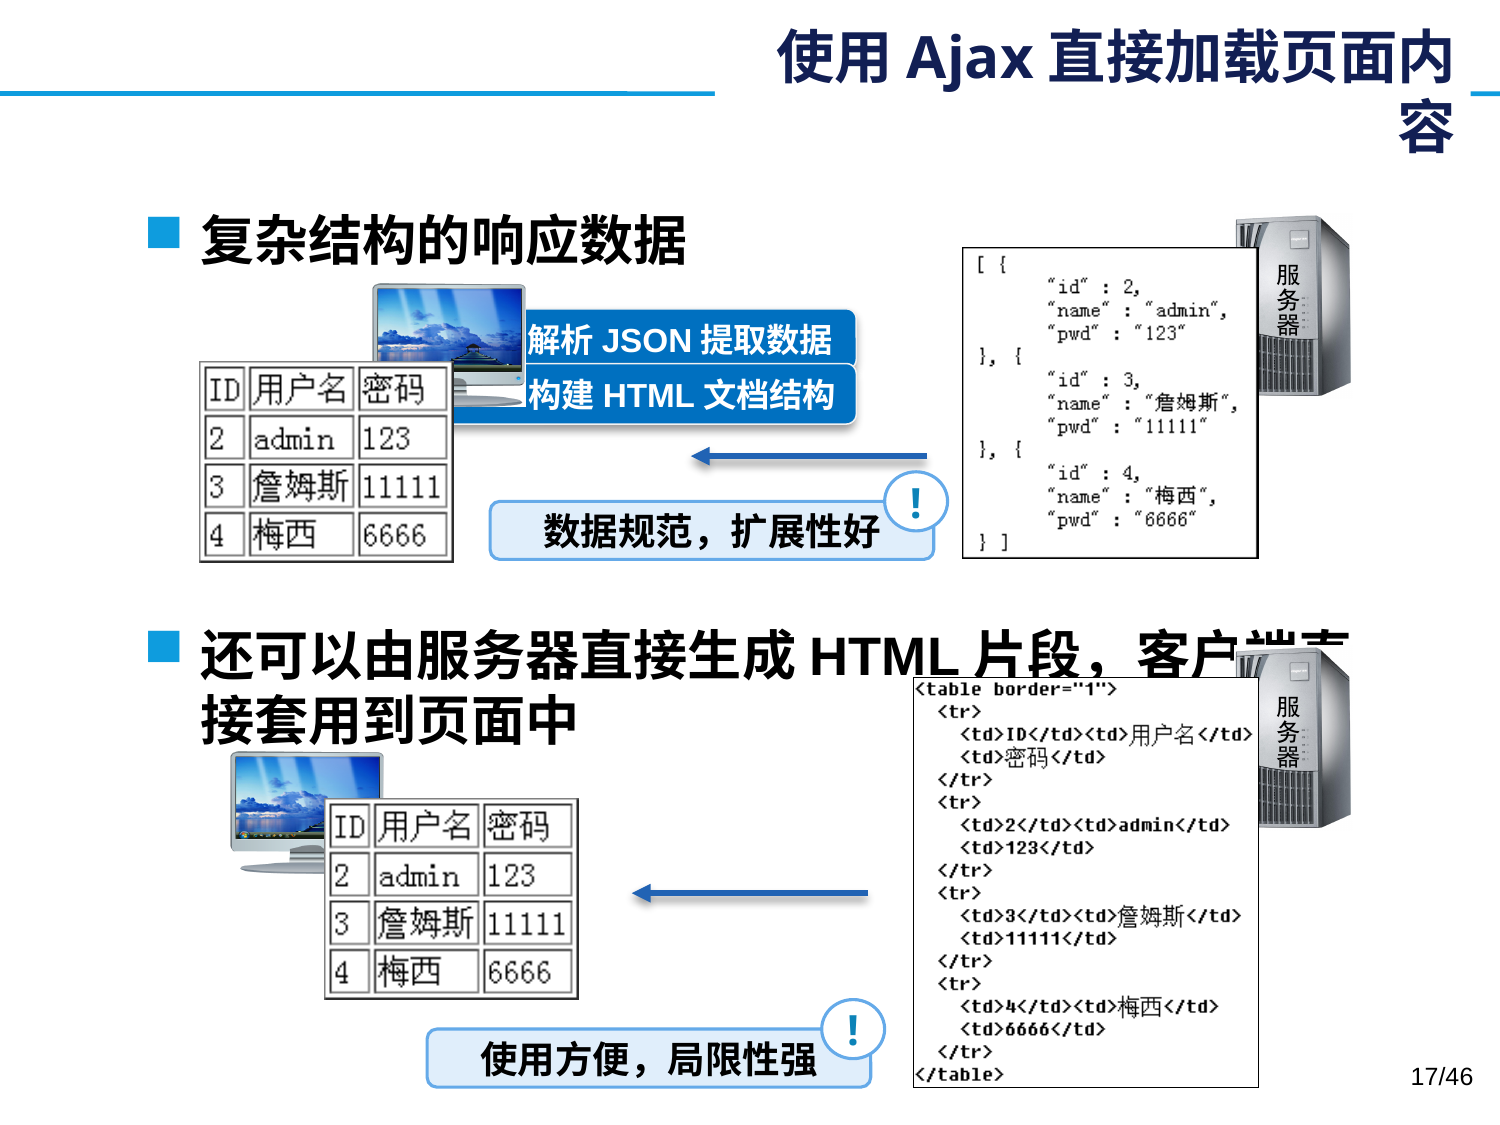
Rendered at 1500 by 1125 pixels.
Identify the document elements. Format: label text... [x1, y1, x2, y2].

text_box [372, 283, 526, 407]
title 使用Ajax直接加载页面内容 [714, 46, 1471, 133]
picture [199, 361, 454, 563]
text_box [1233, 644, 1353, 831]
slide_number 17/46 [1138, 1053, 1489, 1114]
list 复杂结构的响应数据 还可以由服务器直接生成HTML片段，客户端直接套用到页面中 [128, 199, 1383, 1043]
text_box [1233, 212, 1353, 400]
text_box 解析JSON提取数据 [530, 308, 857, 366]
picture [913, 677, 1259, 1088]
picture [324, 798, 579, 1000]
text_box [229, 751, 384, 875]
text_box 构建HTML文档结构 [458, 363, 857, 425]
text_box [489, 471, 948, 560]
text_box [426, 999, 885, 1088]
picture [962, 247, 1259, 559]
